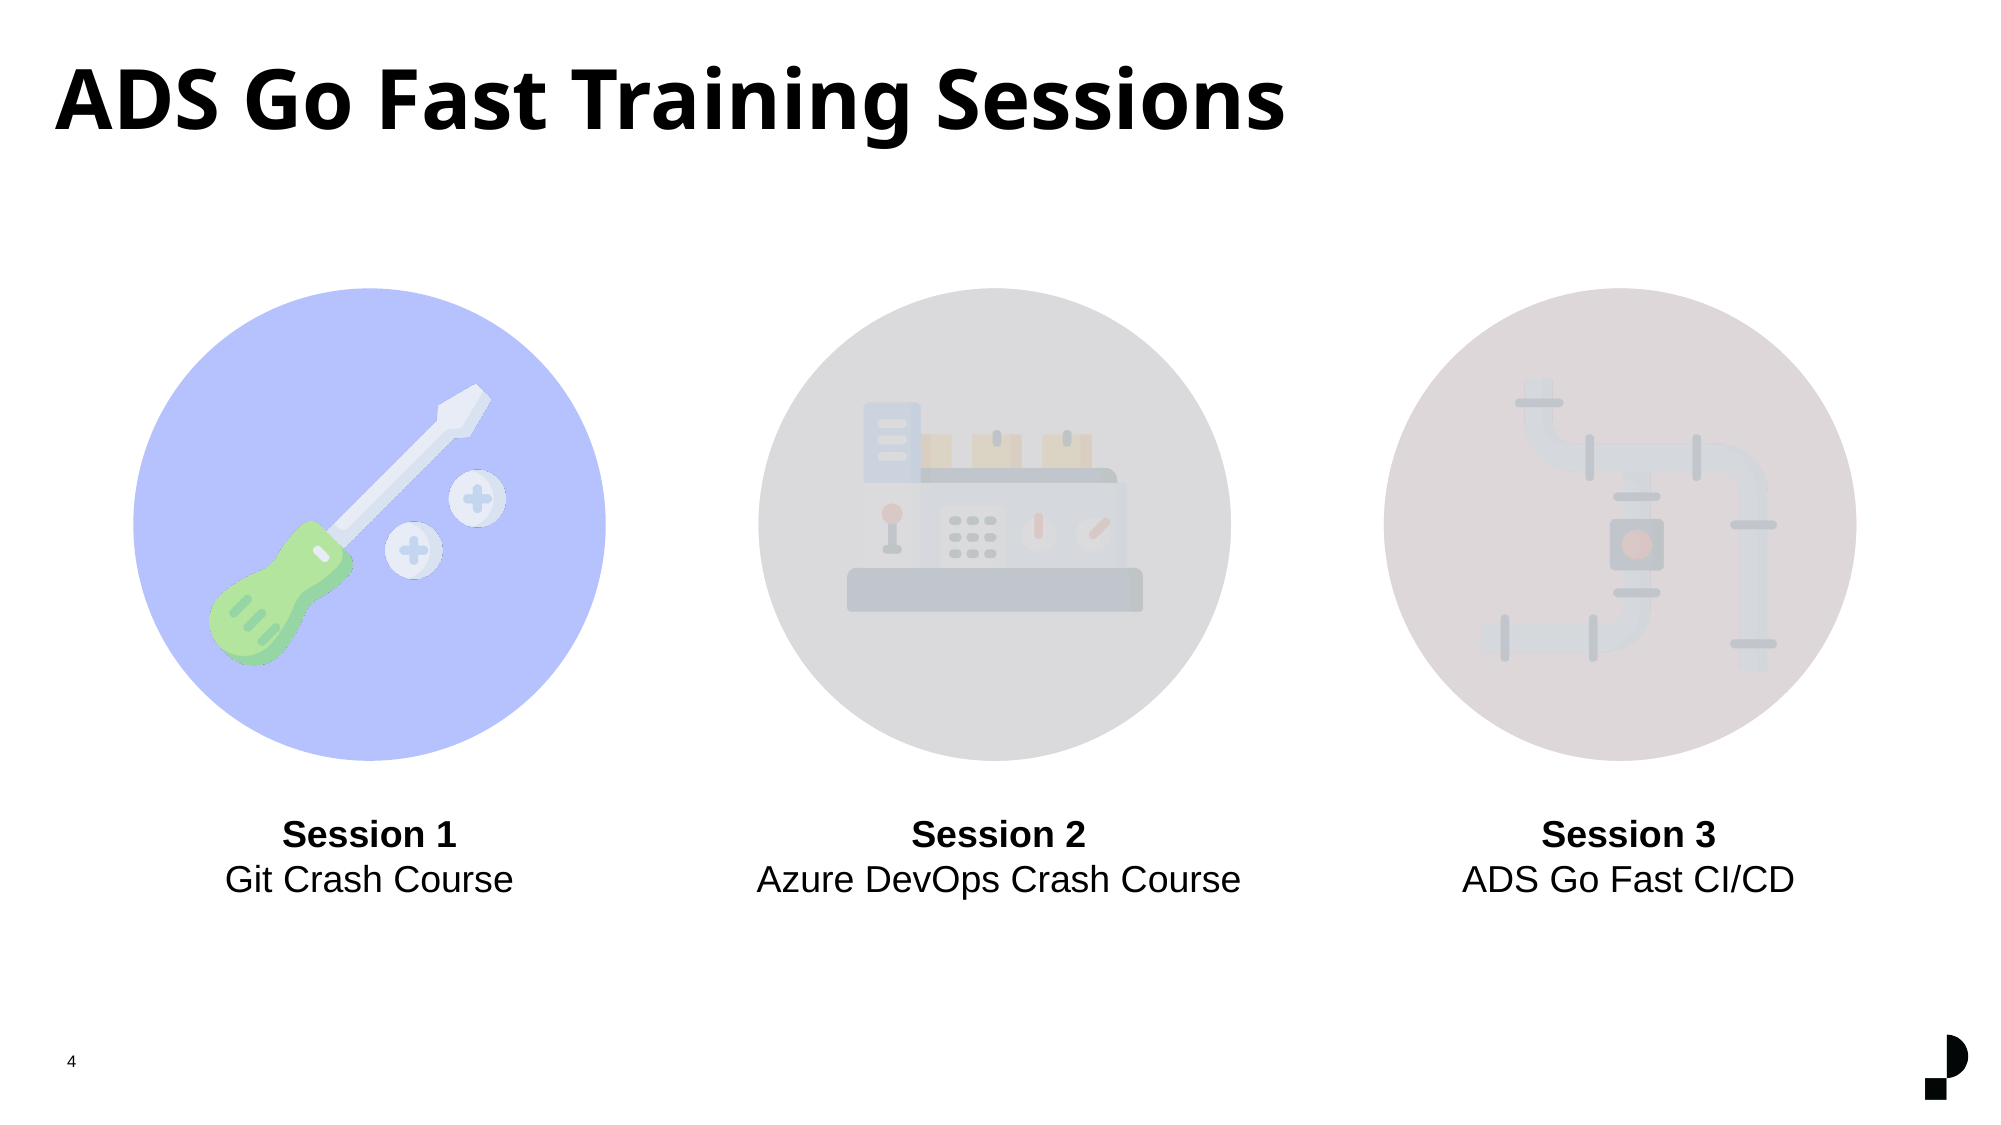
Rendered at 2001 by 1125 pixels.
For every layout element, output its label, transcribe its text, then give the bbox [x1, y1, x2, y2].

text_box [758, 288, 1231, 761]
slide_number 4 [56, 1050, 77, 1071]
picture [1920, 1028, 1972, 1106]
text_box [1383, 288, 1857, 761]
list ADS Go Fast Training Sessions [55, 57, 1943, 149]
text_box Session 3 ADS Go Fast CI/CD [1366, 809, 1892, 900]
text_box Session 2 Azure DevOps Crash Course [736, 809, 1262, 900]
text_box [133, 288, 606, 761]
text_box Session 1 Git Crash Course [133, 809, 606, 900]
